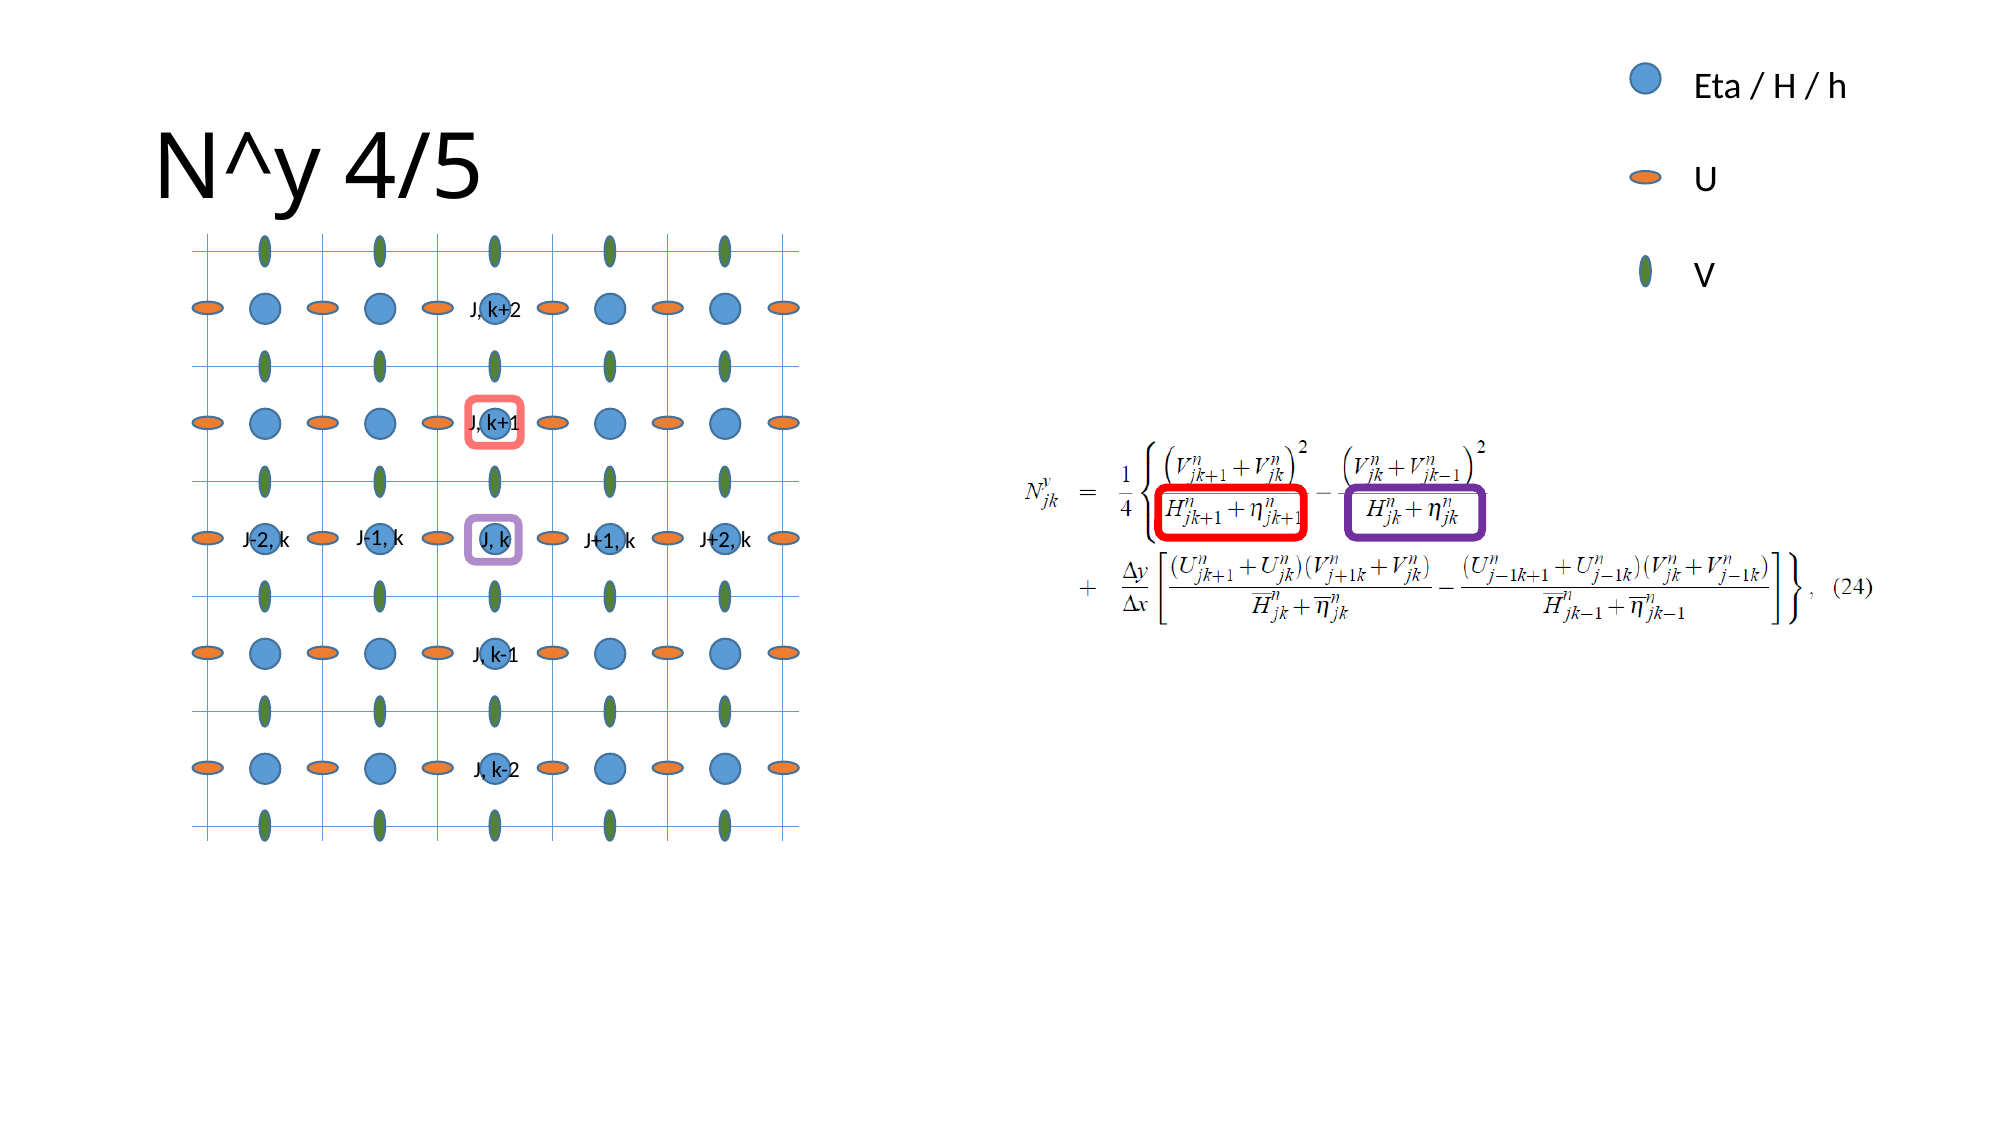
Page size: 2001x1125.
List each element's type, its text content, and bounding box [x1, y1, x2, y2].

picture [1012, 432, 1888, 632]
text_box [227, 286, 767, 791]
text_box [259, 236, 731, 286]
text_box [1630, 53, 1899, 304]
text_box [259, 791, 731, 841]
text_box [767, 301, 799, 775]
title N^y 4/5 [137, 59, 1630, 278]
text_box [192, 301, 227, 775]
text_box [191, 233, 800, 842]
